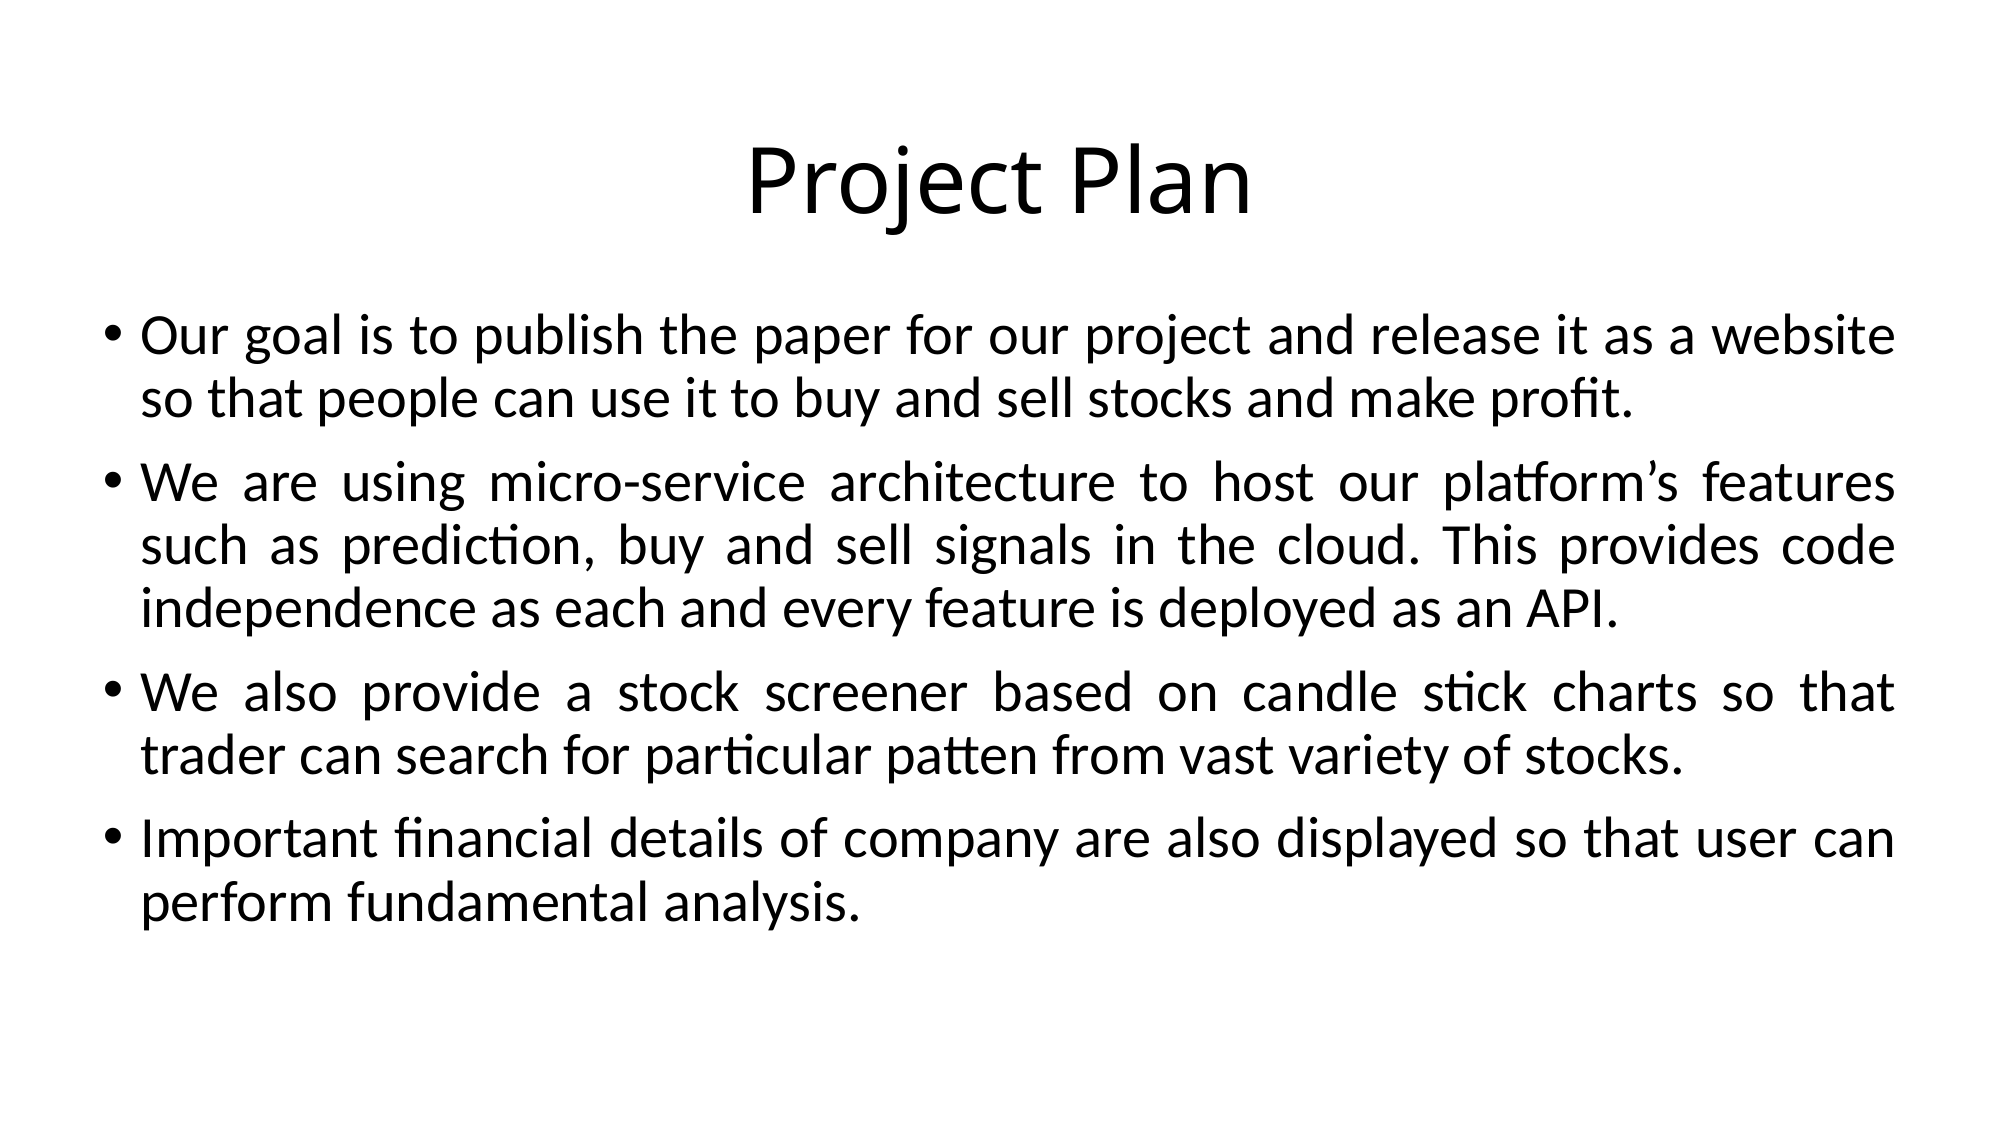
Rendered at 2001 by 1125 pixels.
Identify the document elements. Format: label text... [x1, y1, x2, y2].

list Our goal is to publish the paper for our project and release it as a website so that people can use it to buy and sell stocks and make profit. We are using micro-service architecture to host our platform’s features such as prediction, buy and sell signals in the cloud. This provides code independence as each and every feature is deployed as an API. We also provide a stock screener based on candle stick charts so that trader can search for particular patten from vast variety of stocks. Important financial details of company are also displayed so that user can perform fundamental analysis. [94, 296, 1906, 1023]
title Project Plan [199, 46, 1801, 296]
